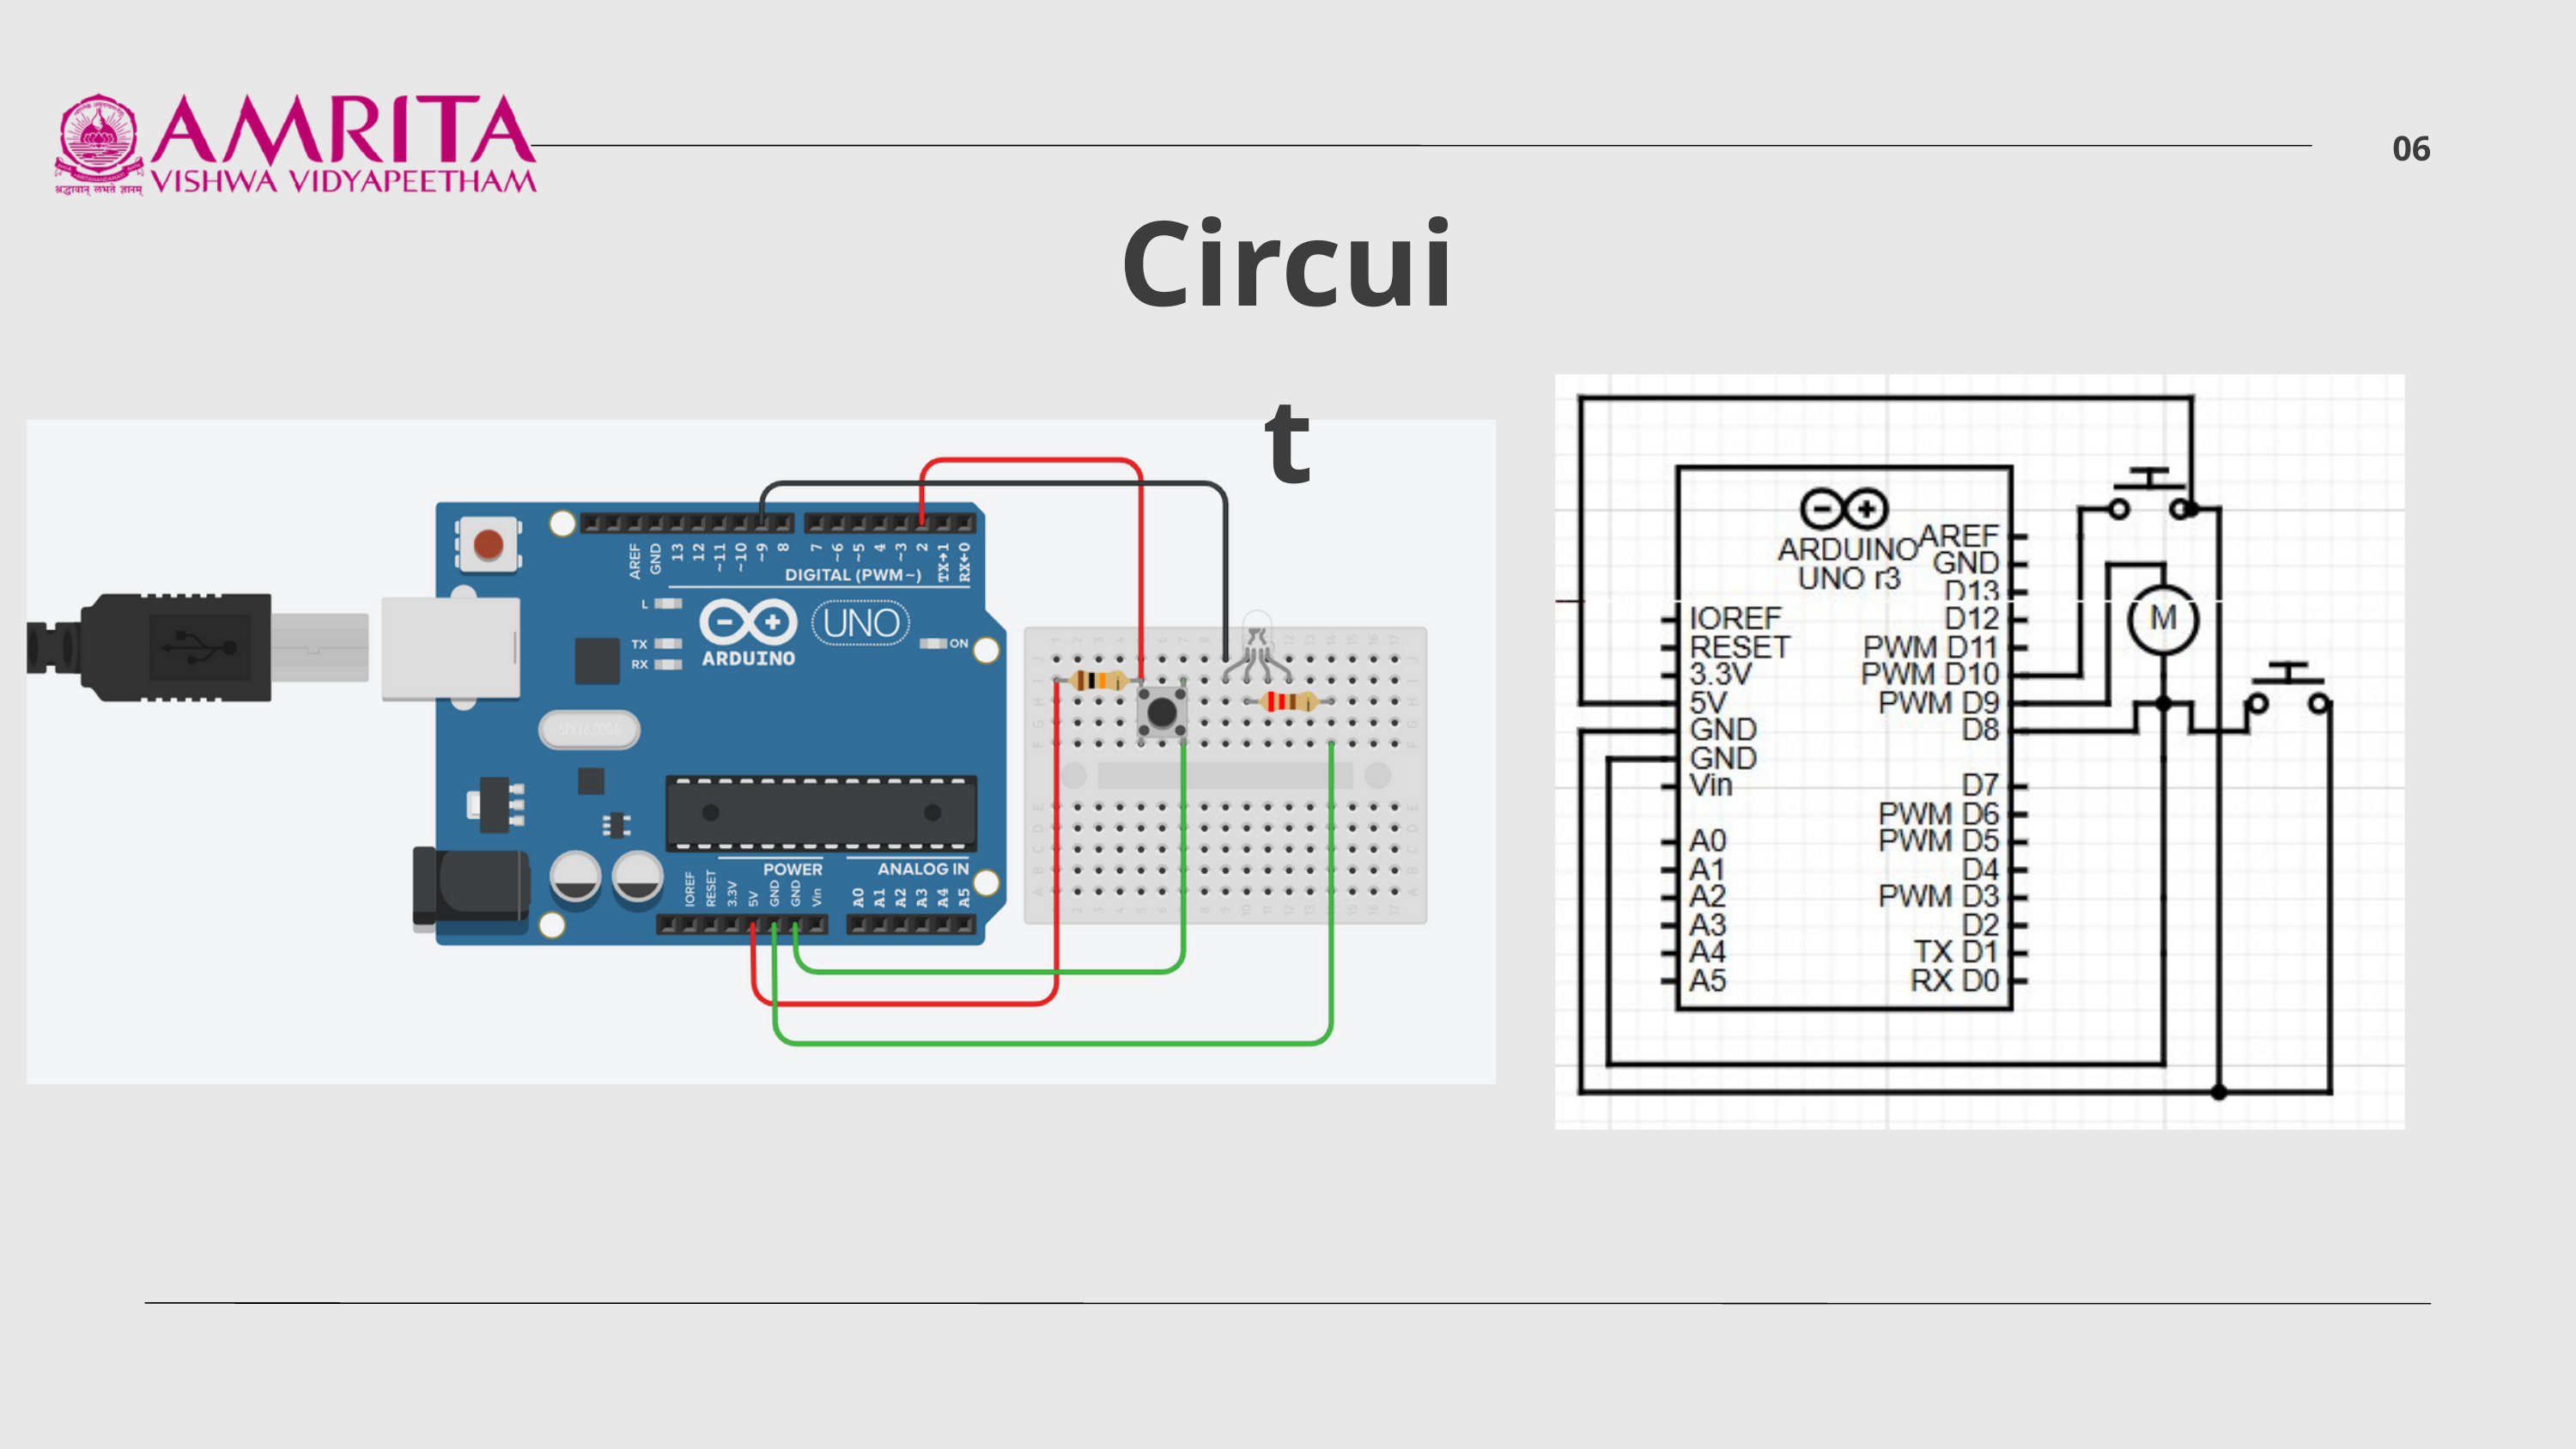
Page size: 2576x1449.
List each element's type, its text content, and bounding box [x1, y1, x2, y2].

text_box Circuit [1111, 153, 1465, 506]
text_box [49, 57, 544, 234]
text_box [27, 420, 1496, 1084]
text_box 06 [2379, 116, 2432, 167]
text_box [1555, 374, 2405, 1130]
